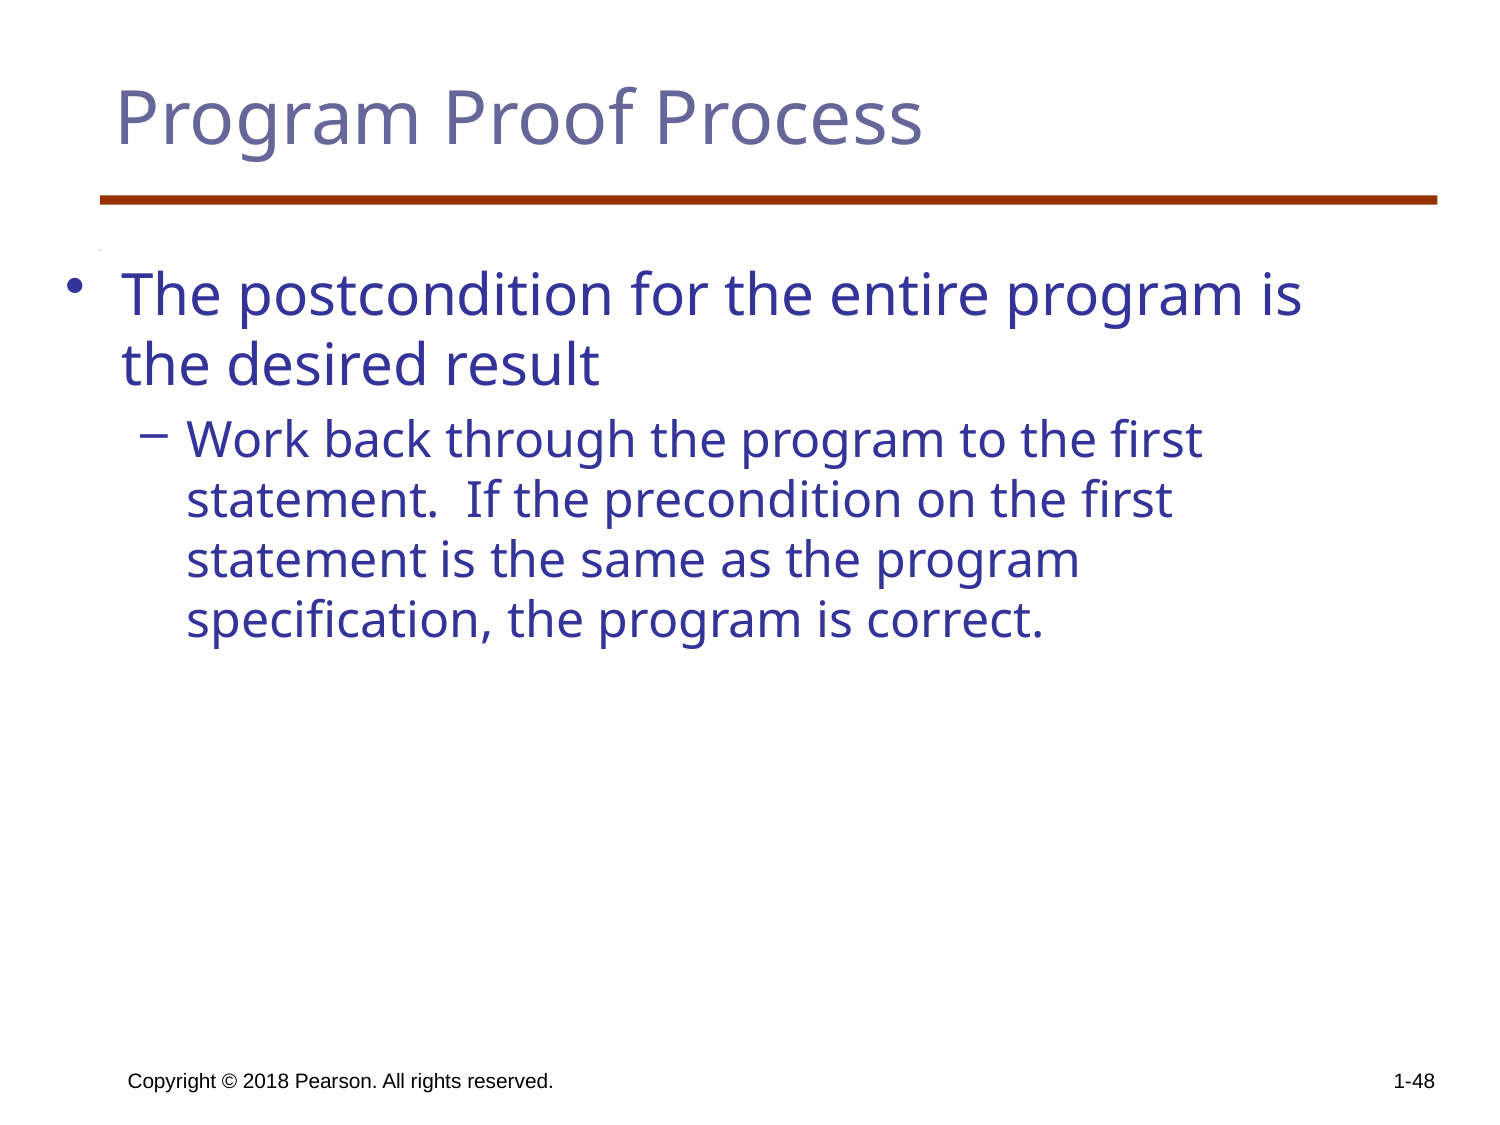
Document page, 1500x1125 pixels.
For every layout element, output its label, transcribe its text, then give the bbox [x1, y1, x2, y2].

slide_number 1-48 [1137, 1024, 1451, 1101]
footer Copyright © 2018 Pearson. All rights reserved. [112, 1024, 801, 1101]
list The postcondition for the entire program is the desired result Work back through the program to the first statement. If the precondition on the first statement is the same as the program specification, the program is correct. [50, 249, 1388, 1000]
title Program Proof Process [99, 62, 1438, 250]
